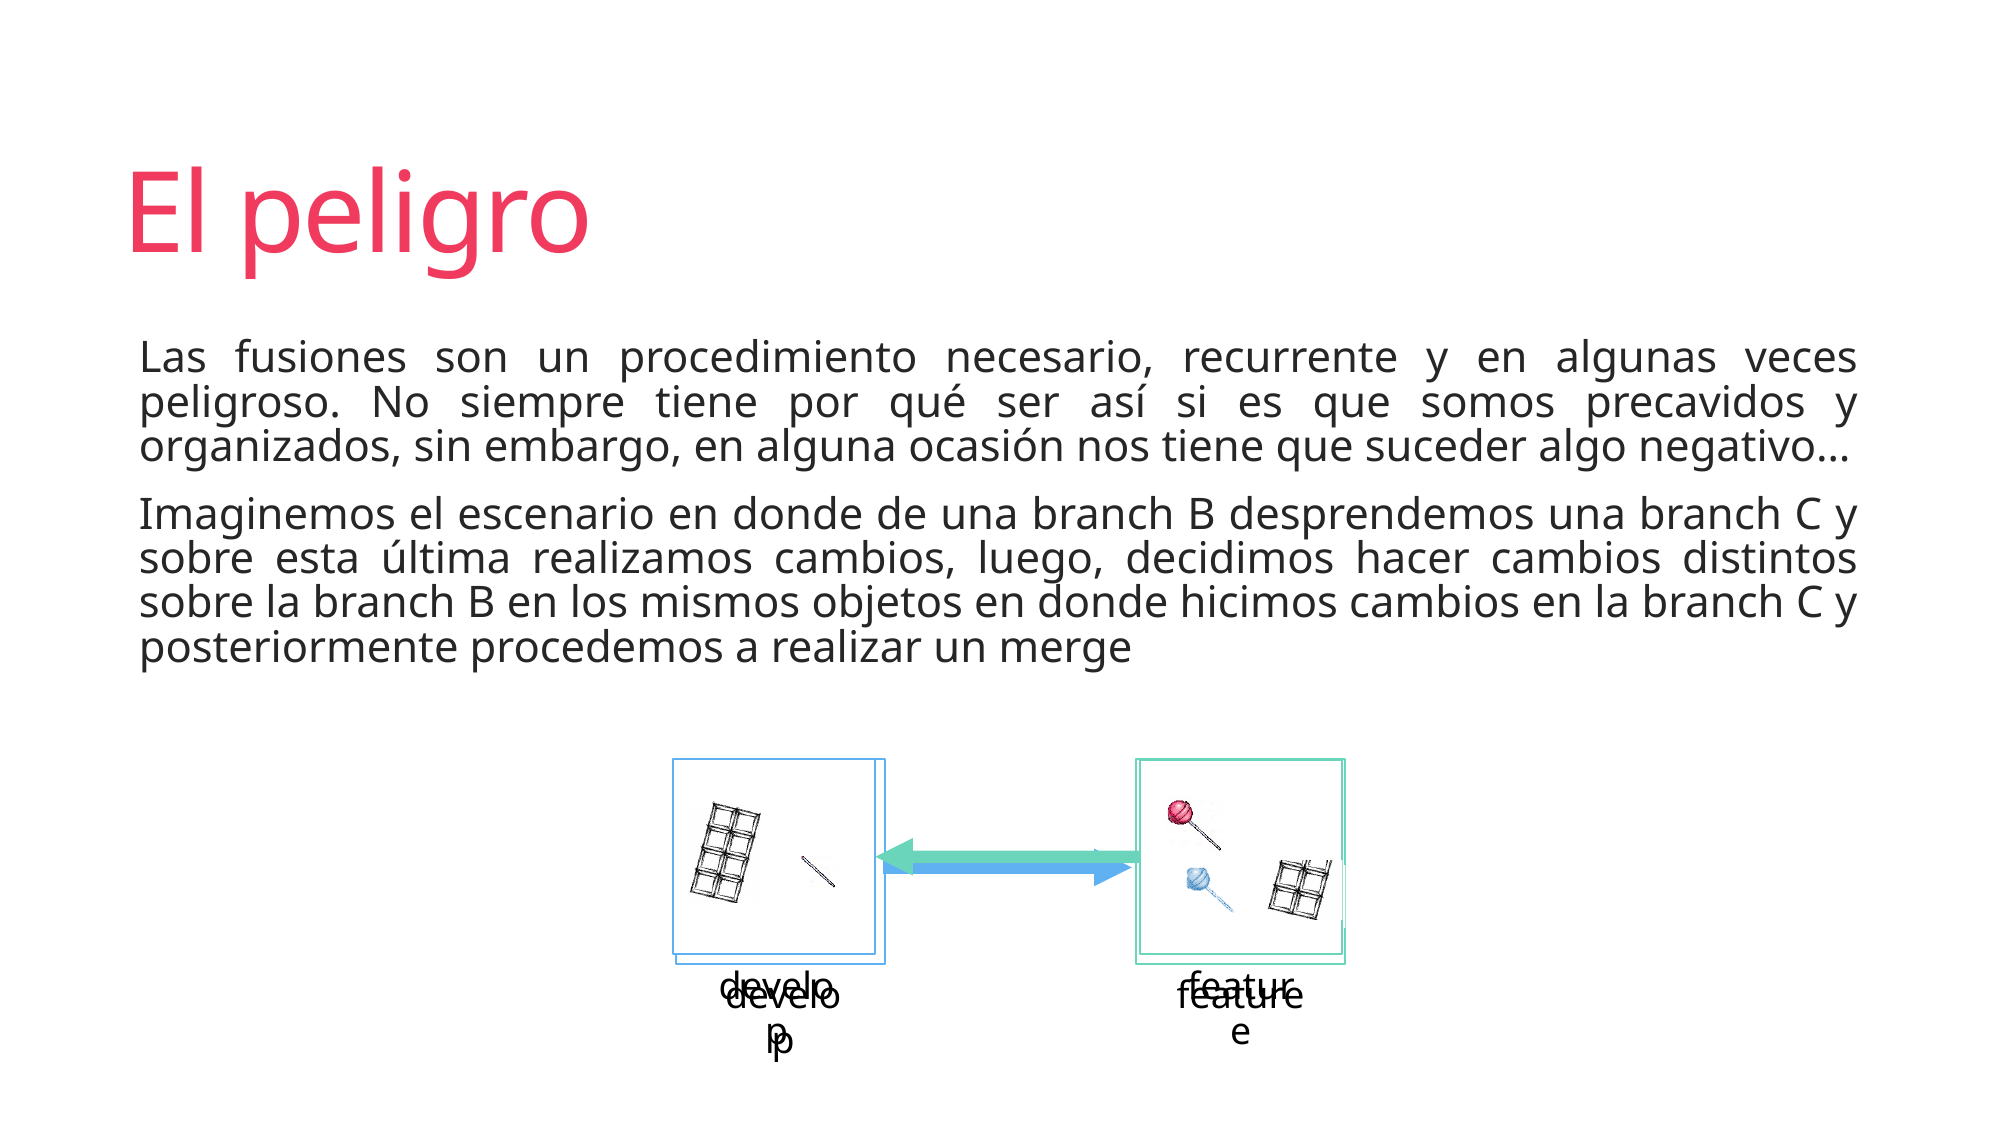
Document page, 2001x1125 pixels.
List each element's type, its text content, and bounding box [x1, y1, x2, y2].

title El peligro [107, 81, 1875, 354]
list Las fusiones son un procedimiento necesario, recurrente y en algunas veces peligroso. No siempre tiene por qué ser así si es que somos precavidos y organizados, sin embargo, en alguna ocasión nos tiene que suceder algo negativo… Imaginemos el escenario en donde de una branch B desprendemos una branch C y sobre esta última realizamos cambios, luego, decidimos hacer cambios distintos sobre la branch B en los mismos objetos en donde hicimos cambios en la branch C y posteriormente procedemos a realizar un merge [111, 329, 1876, 699]
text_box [672, 759, 1343, 992]
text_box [675, 759, 1346, 1003]
